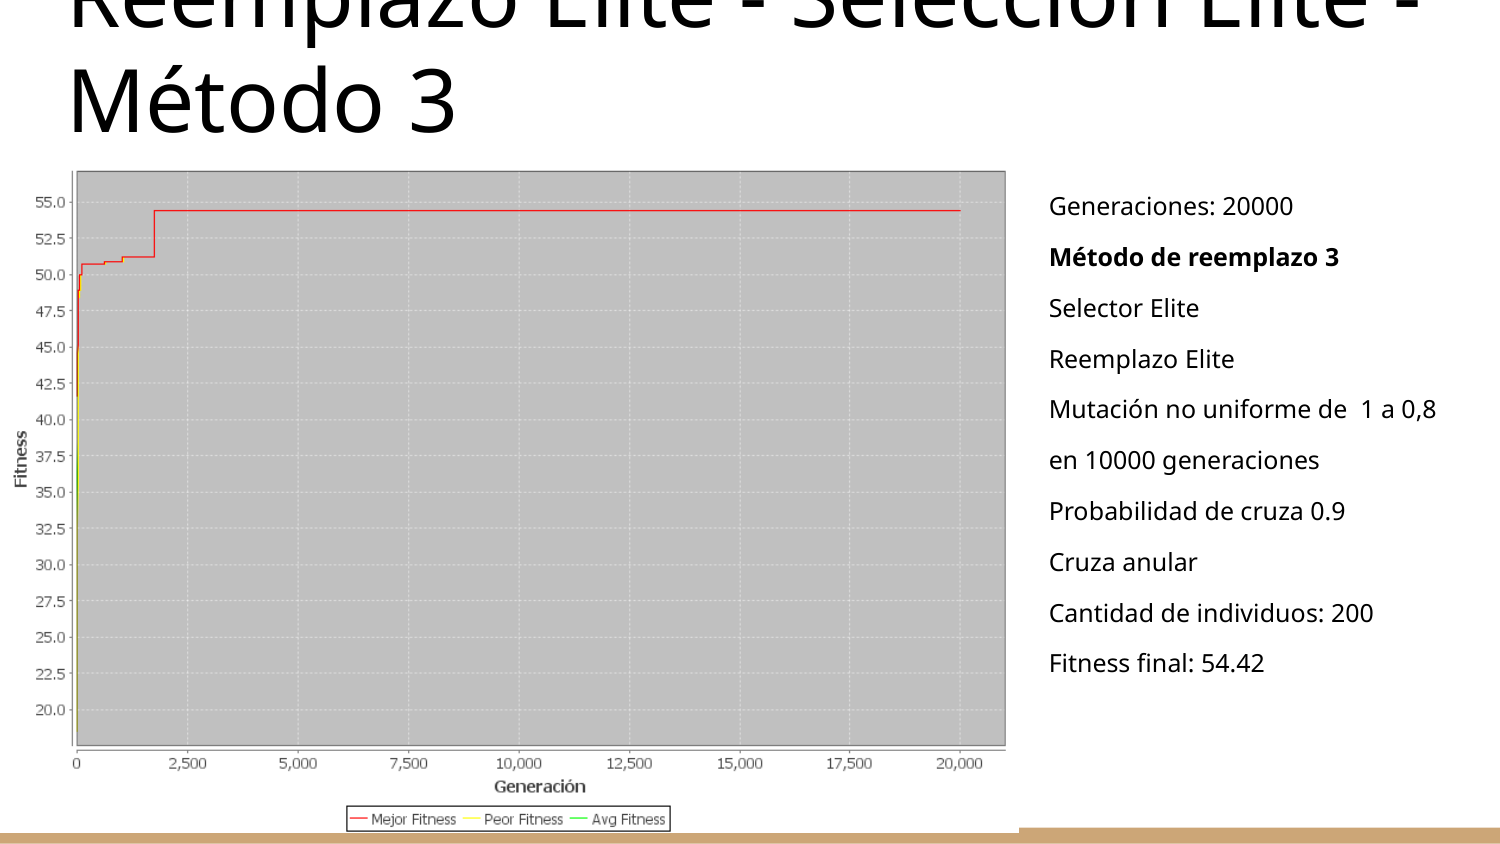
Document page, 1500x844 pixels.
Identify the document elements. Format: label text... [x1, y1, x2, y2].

title Reemplazo Elite - Seleccion Elite - Método 3 [51, 28, 1449, 165]
list Generaciones: 20000 Método de reemplazo 3 Selector Elite Reemplazo Elite Mutación no uniforme de 1 a 0,8 en 10000 generaciones Probabilidad de cruza 0.9 Cruza anular Cantidad de individuos: 200 Fitness final: 54.42 [1033, 175, 1500, 726]
picture [0, 159, 1019, 833]
